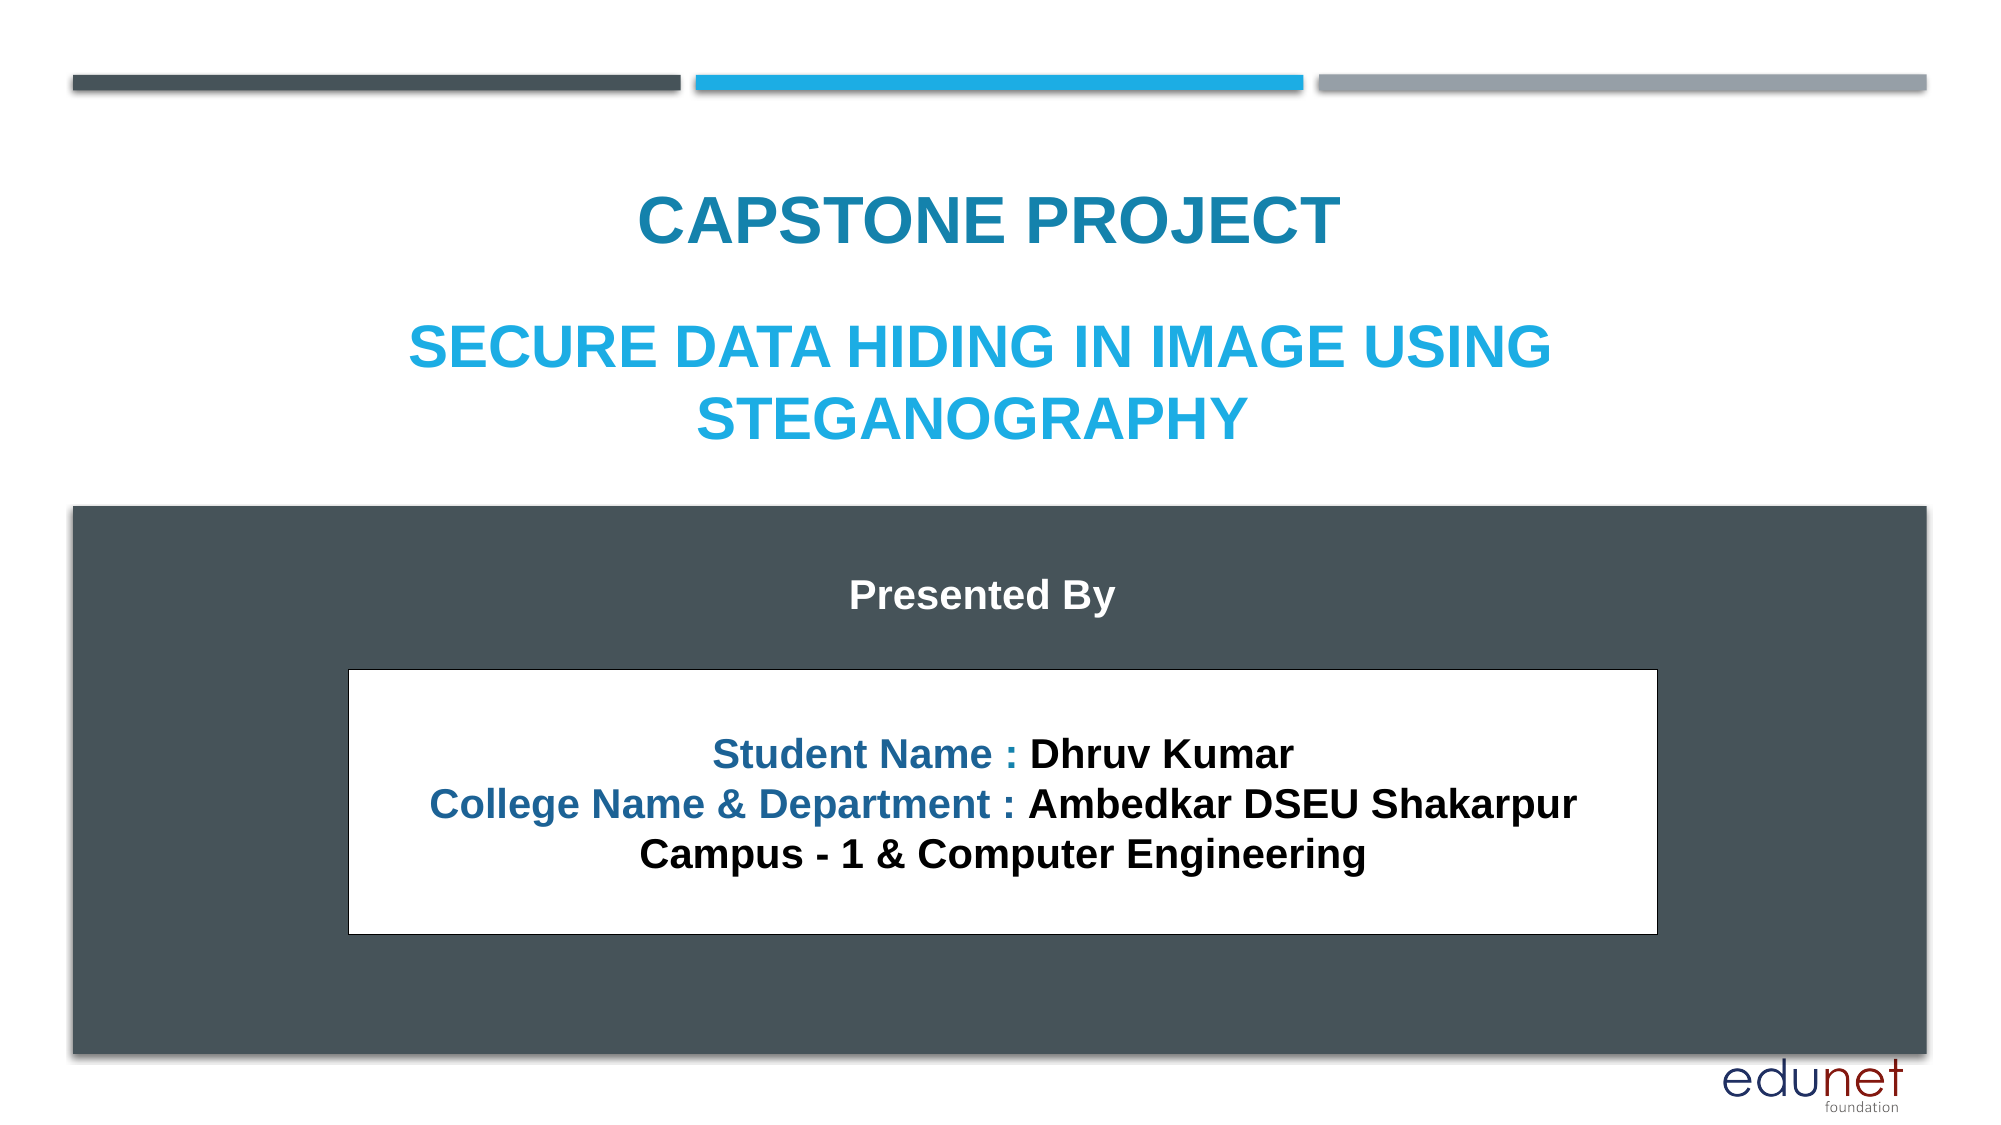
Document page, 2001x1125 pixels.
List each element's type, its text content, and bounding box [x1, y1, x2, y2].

picture [1719, 1056, 1905, 1116]
text_box CAPSTONE PROJECT [0, 169, 2000, 265]
text_box Presented By [834, 560, 1244, 626]
title Secure Data Hiding in Image Using Steganography [222, 298, 1723, 460]
text_box Student Name : Dhruv Kumar College Name & Department : Ambedkar DSEU Shakarpur Campus - 1 & Computer Engineering [348, 669, 1658, 935]
